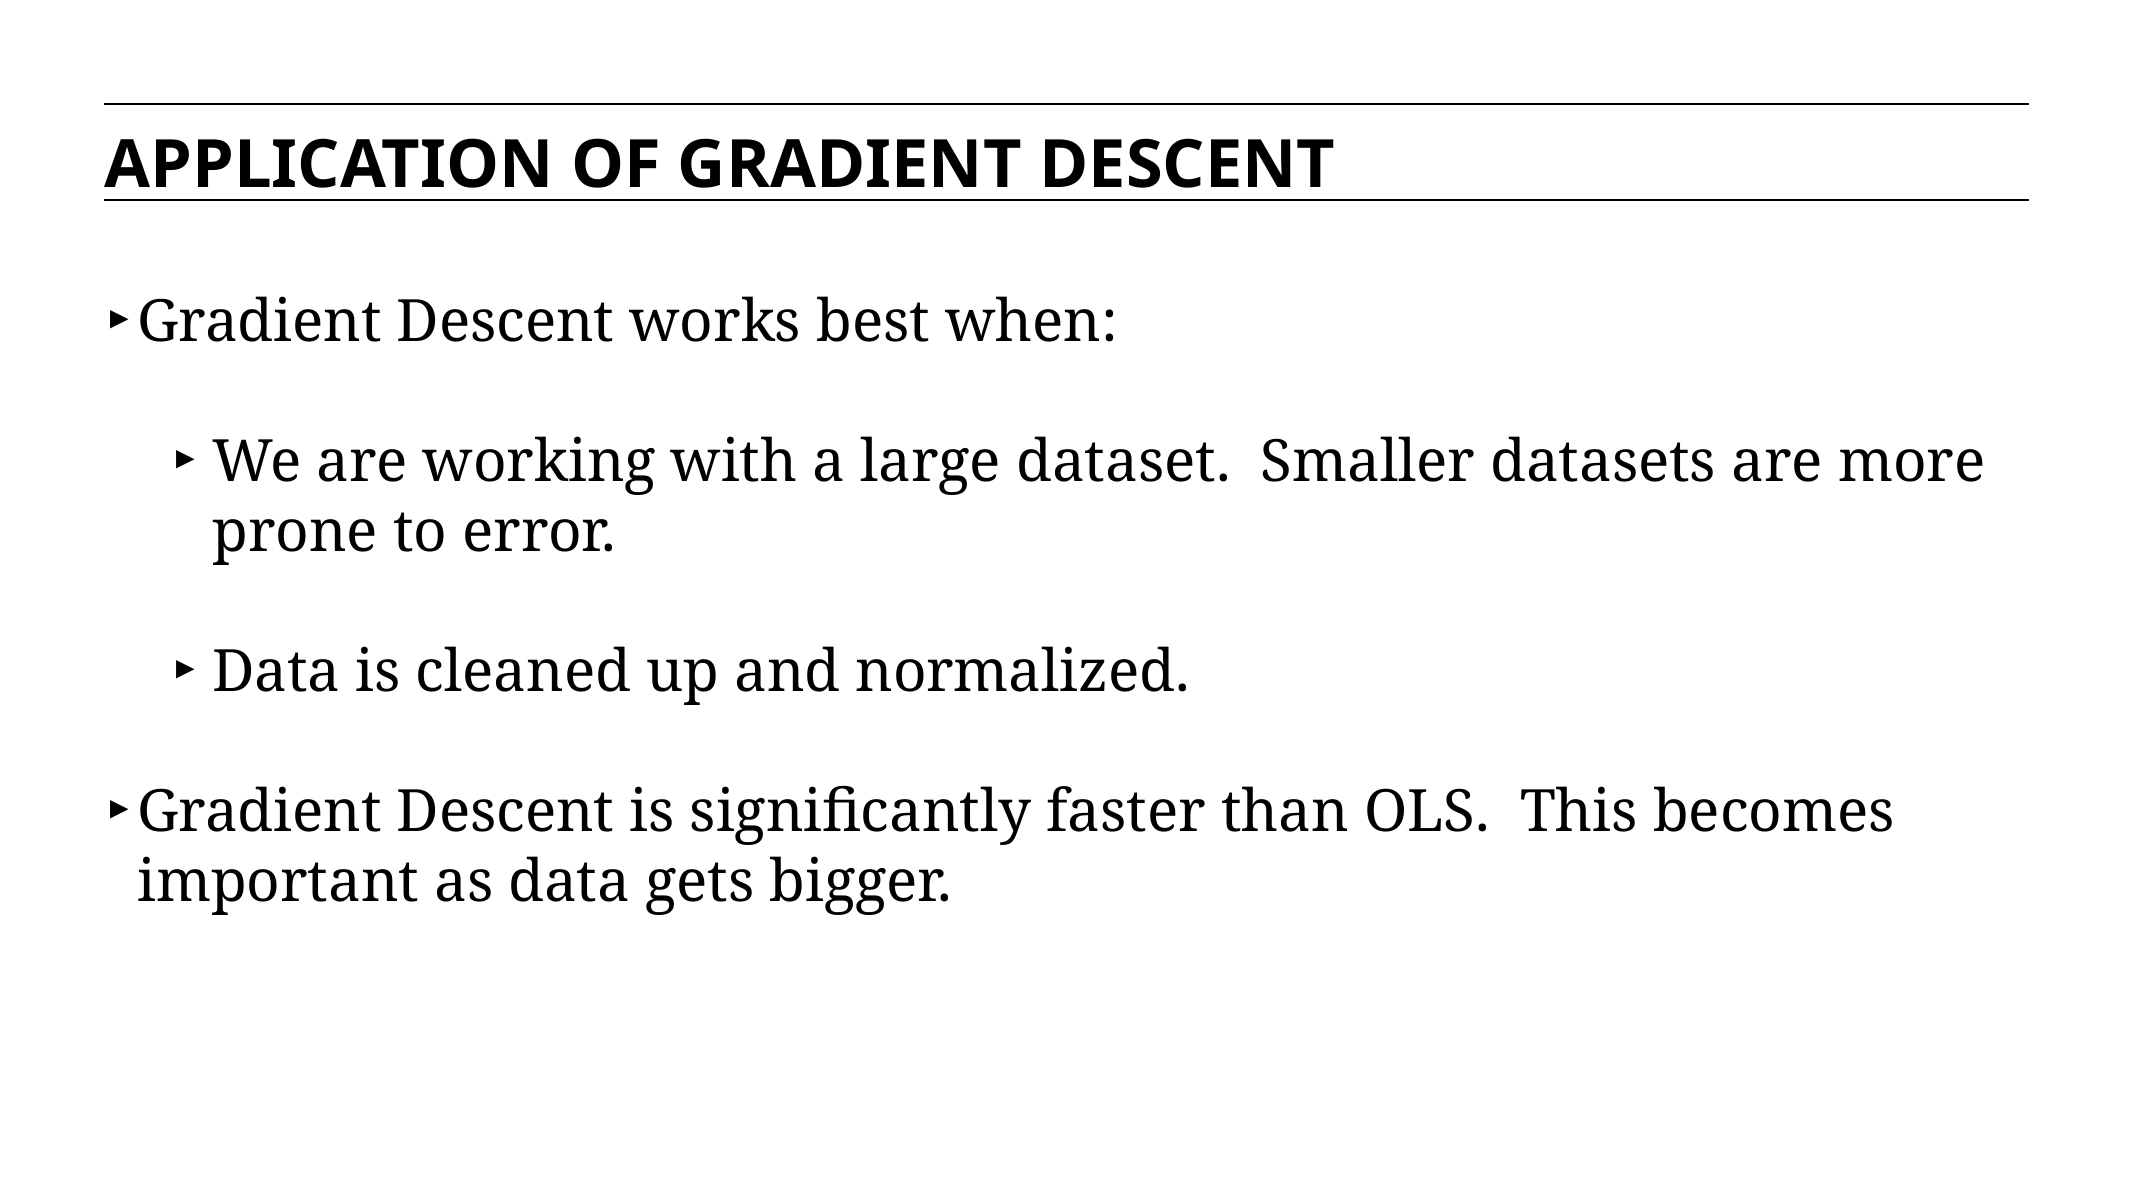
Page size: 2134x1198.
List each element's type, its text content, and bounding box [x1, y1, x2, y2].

list Gradient Descent works best when: We are working with a large dataset. Smaller datasets are more prone to error. Data is cleaned up and normalized. Gradient Descent is significantly faster than OLS. This becomes important as data gets bigger. [104, 213, 2030, 839]
text_box APPLICATION OF GRADIENT DESCENT [104, 120, 1371, 192]
